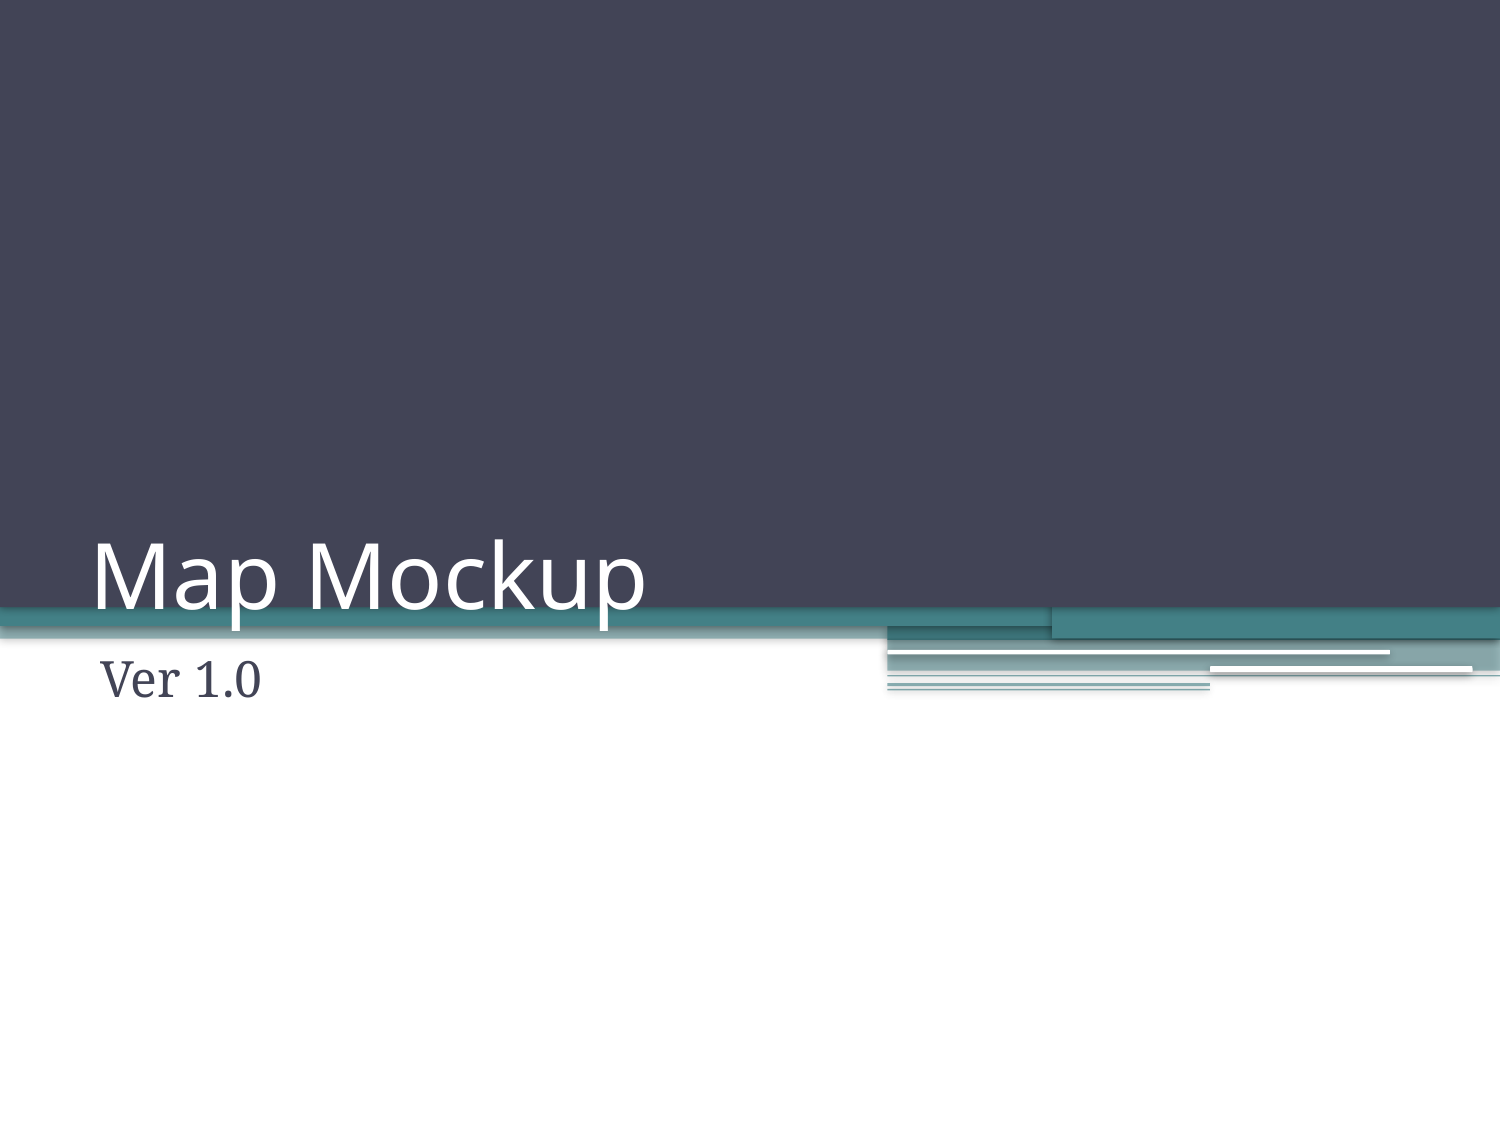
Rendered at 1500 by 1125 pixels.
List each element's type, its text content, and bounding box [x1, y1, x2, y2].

title Map Mockup [75, 394, 1463, 636]
subtitle Ver 1.0 [75, 639, 888, 928]
